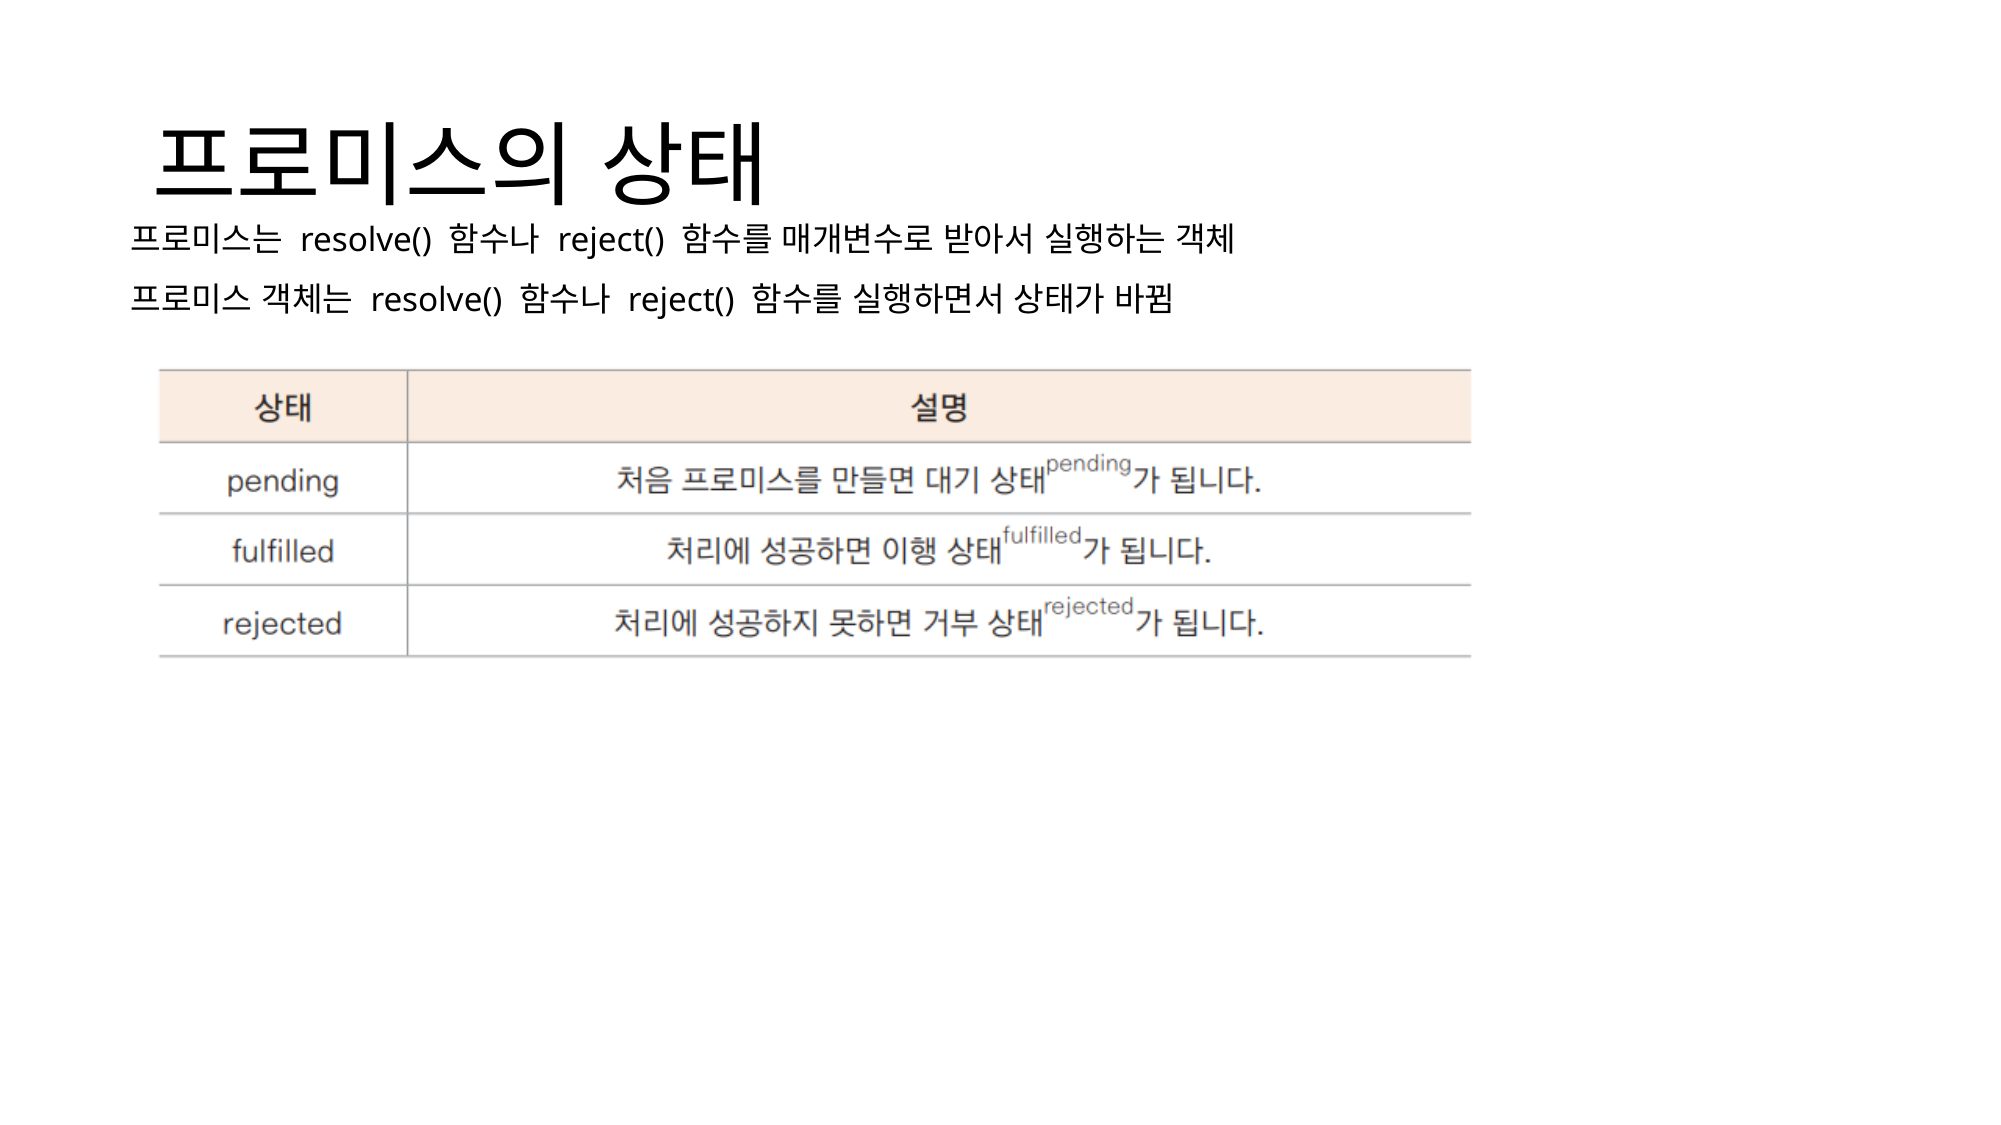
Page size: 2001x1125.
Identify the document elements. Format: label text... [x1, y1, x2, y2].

picture [146, 354, 1523, 671]
text_box 프로미스는 resolve() 함수나 reject() 함수를 매개변수로 받아서 실행하는 객체 프로미스 객체는 resolve() 함수나 reject() 함수를 실행하면서 상태가 바뀜 [115, 190, 1884, 326]
title 프로미스의 상태 [137, 59, 1863, 190]
